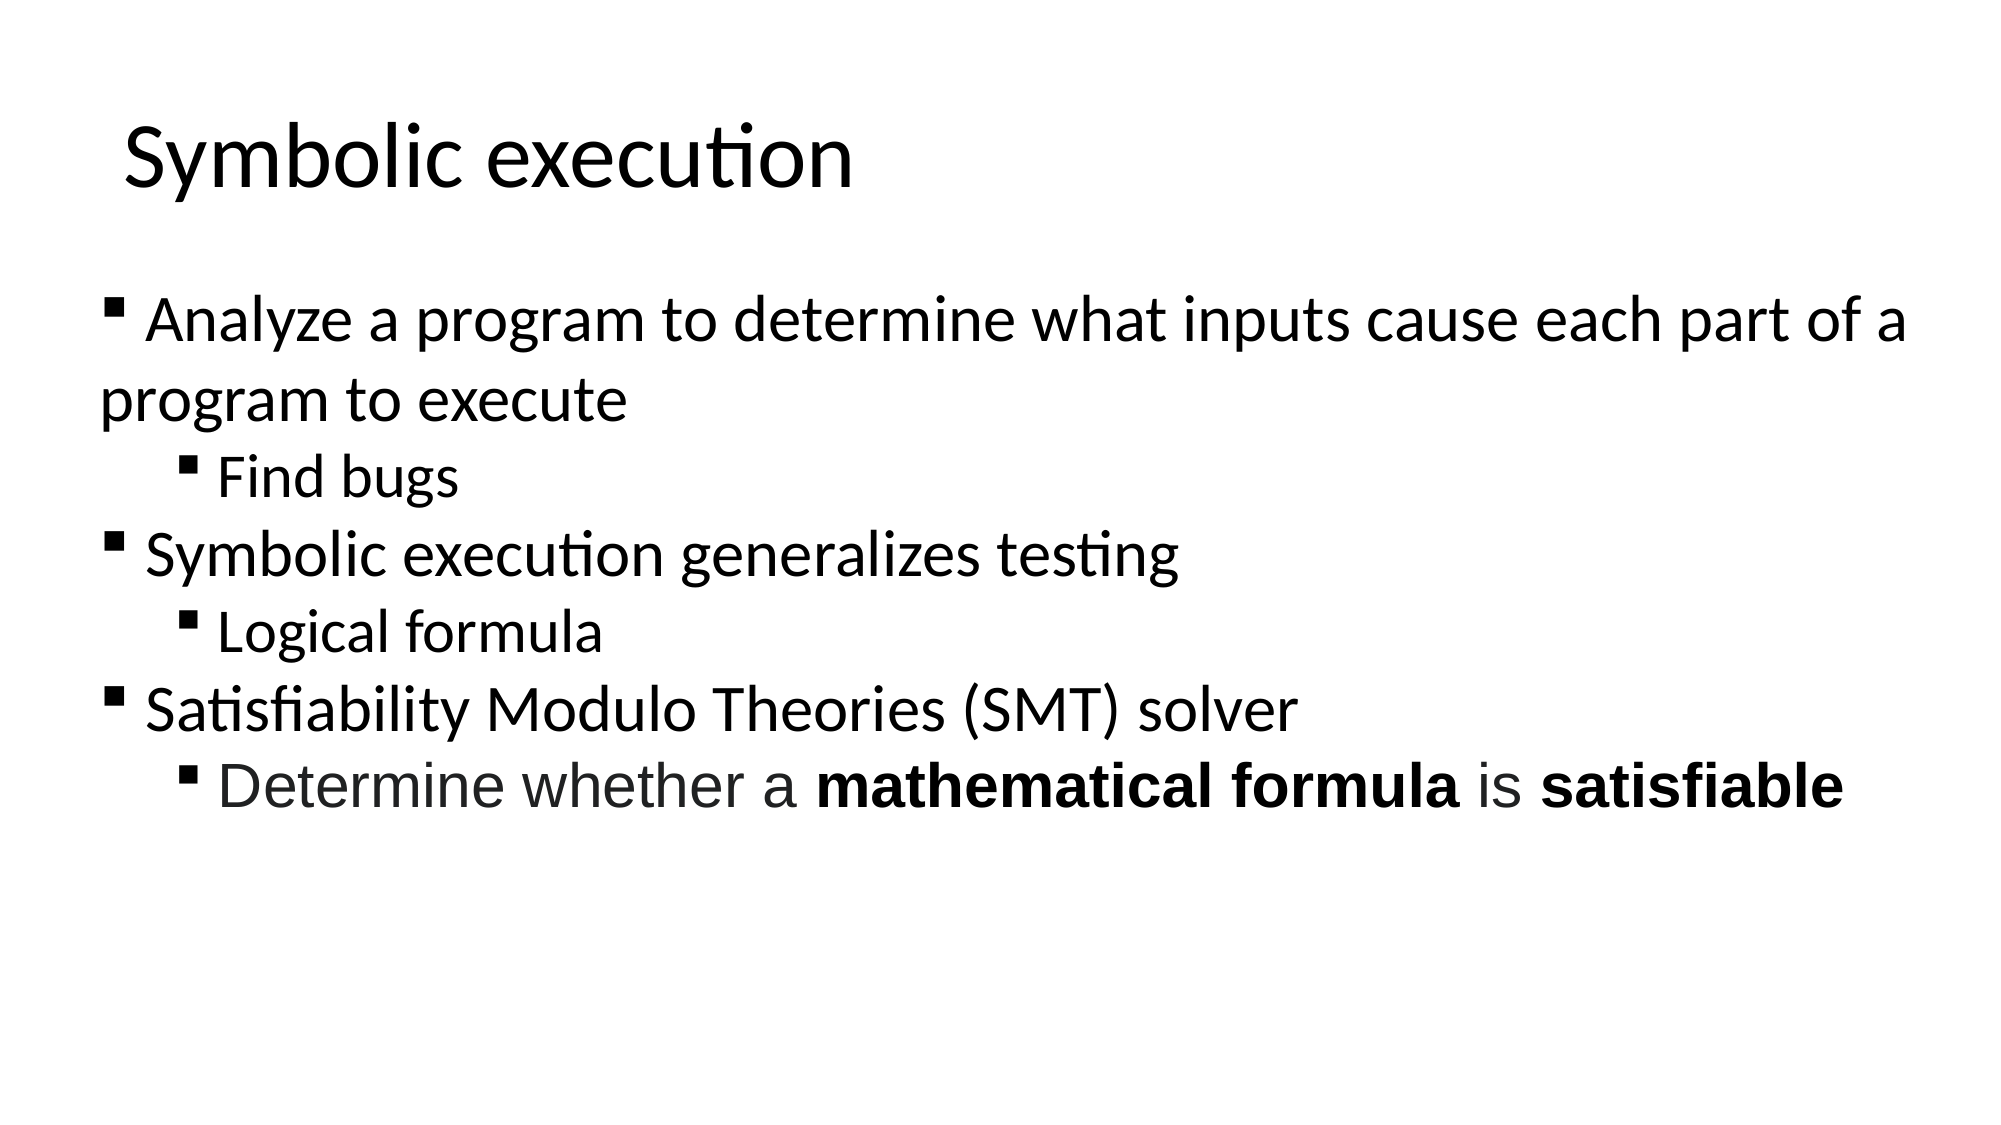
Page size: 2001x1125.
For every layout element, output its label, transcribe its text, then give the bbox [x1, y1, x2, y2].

list Analyze a program to determine what inputs cause each part of a program to execute Find bugs Symbolic execution generalizes testing Logical formula Satisfiability Modulo Theories (SMT) solver Determine whether a mathematical formula is satisfiable [99, 275, 1958, 907]
title Symbolic execution [124, 93, 1876, 208]
